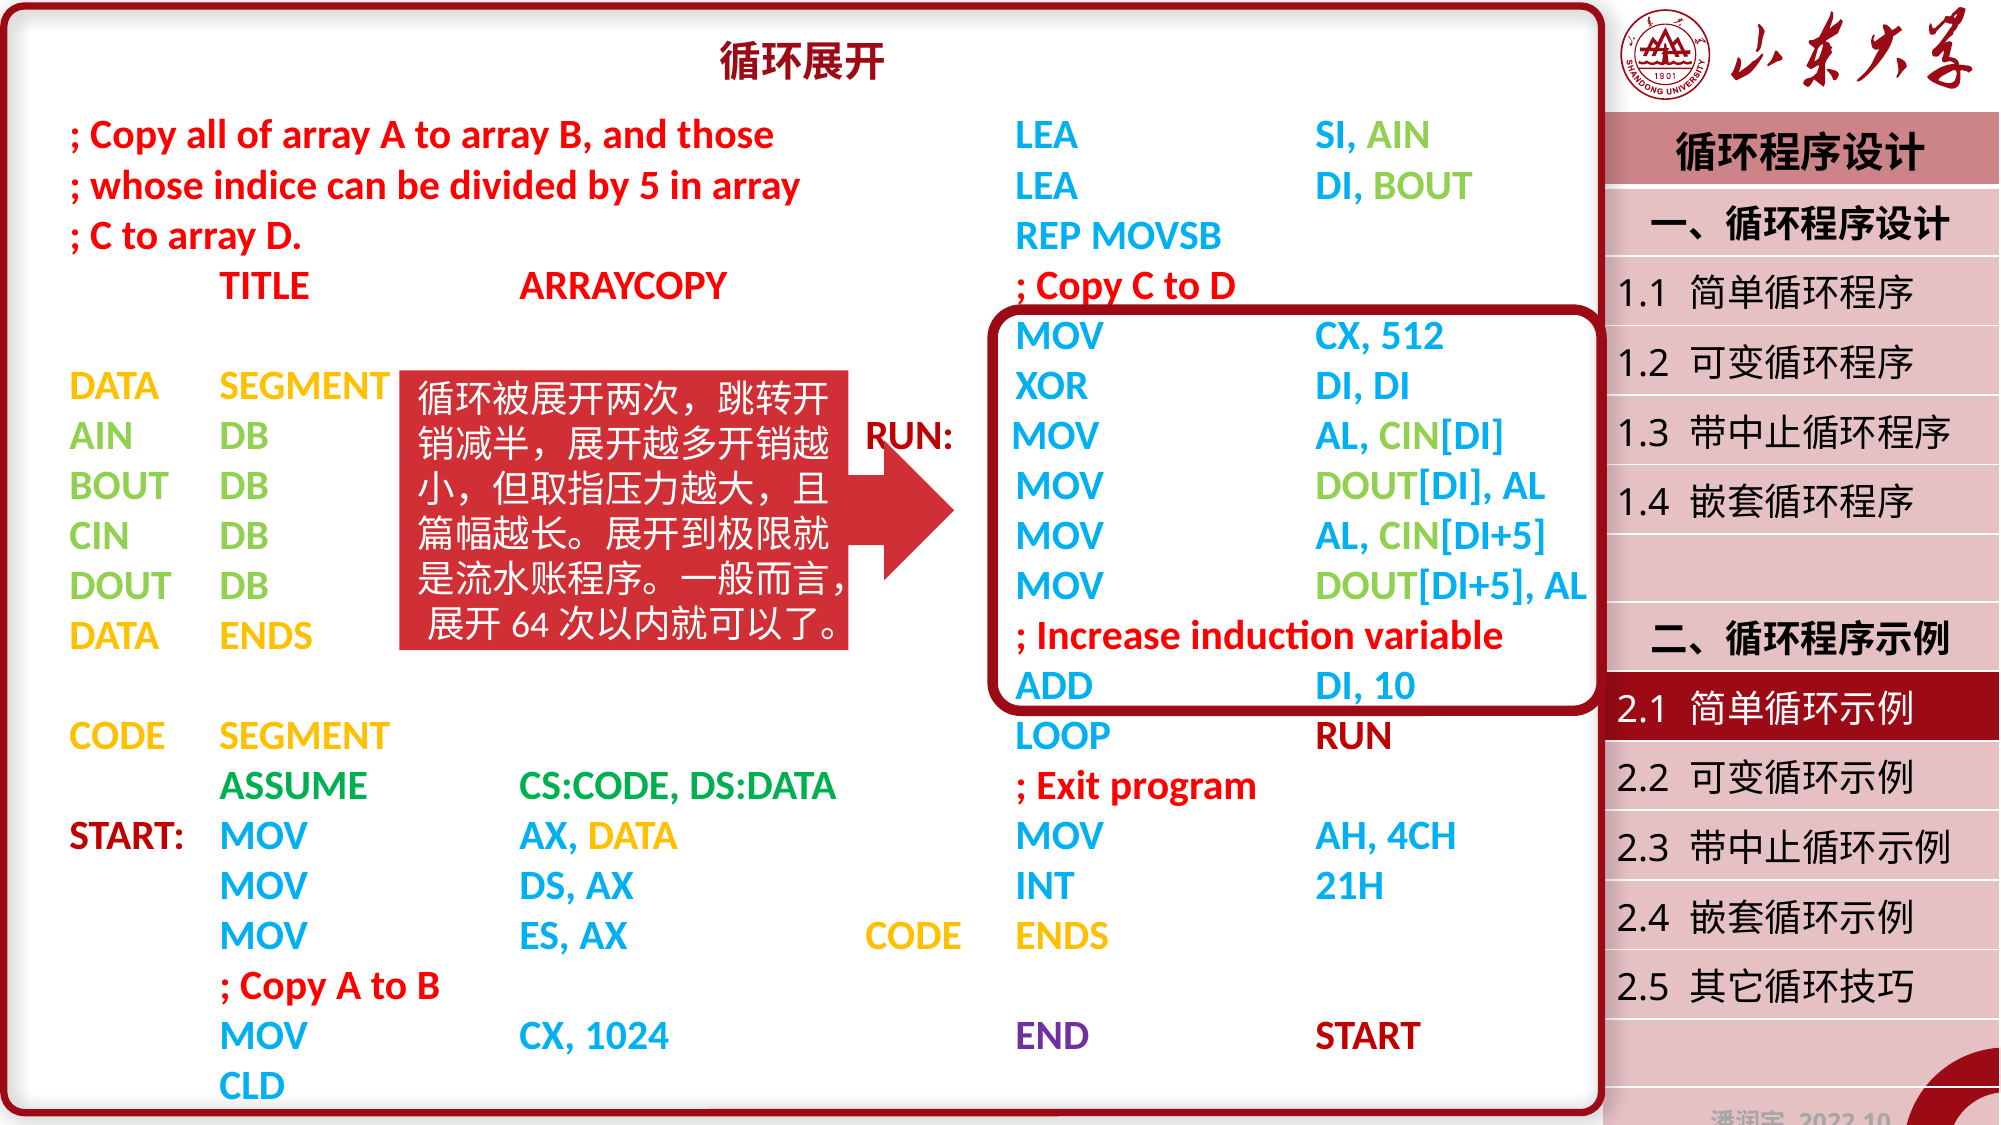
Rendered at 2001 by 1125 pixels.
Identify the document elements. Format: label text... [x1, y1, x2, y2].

table_header 循环程序设计 [1618, 112, 1999, 184]
table_cell 1.2 可变循环程序 [1618, 326, 1999, 394]
table_cell [1619, 1020, 1999, 1086]
table_cell 二、循环程序示例 [1619, 603, 1999, 670]
table_cell 1.1 简单循环程序 [1618, 257, 1999, 325]
table_cell 1.3 带中止循环程序 [1618, 396, 1999, 464]
text_box [991, 308, 1603, 712]
table_cell 潘润宇 2022.10 [1603, 1088, 1999, 1125]
table_cell 2.2 可变循环示例 [1619, 742, 1999, 809]
text_box ; Copy all of array A to array B, and those ; whose indice can be divided by 5 in array ; C to array D. TITLE ARRAYCOPY DATA SEGMENT AIN DB 1024 DUP(12H) BOUT DB 1024 DUP(0H) CIN DB 5120 DUP(34H) DOUT DB 5120 DUP(0H) DATA ENDS CODE SEGMENT ASSUME CS:CODE, DS:DATA START: MOV AX, DATA MOV DS, AX MOV ES, AX ; Copy A to B MOV CX, 1024 CLD [54, 99, 867, 1125]
table_cell 2.1 简单循环示例 [1619, 672, 1999, 740]
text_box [1620, 5, 1977, 100]
table_cell [1619, 535, 1999, 601]
table_cell 2.5 其它循环技巧 [1619, 950, 1999, 1018]
table_header 循环程序设计 [1610, 1020, 1614, 1086]
table_cell 一、循环程序设计 [1603, 1088, 1614, 1116]
text_box LEA SI, AIN LEA DI, BOUT REP MOVSB ; Copy C to D MOV CX, 512 XOR DI, DI RUN: MOV AL, CIN[DI] MOV DOUT[DI], AL MOV AL, CIN[DI+5] MOV DOUT[DI+5], AL ; Increase induction variable ADD DI, 10 LOOP RUN ; Exit program MOV AH, 4CH INT 21H CODE ENDS END START [867, 99, 1612, 1066]
text_box [2, 4, 1603, 1114]
table_cell 2.4 嵌套循环示例 [1619, 881, 1999, 949]
text_box 循环展开 [54, 27, 1551, 93]
text_box 循环被展开两次，跳转开销减半，展开越多开销越小，但取指压力越大，且篇幅越长。展开到极限就是流水账程序。一般而言，展开64次以内就可以了。 [398, 369, 956, 652]
table_cell 一、循环程序设计 [1618, 189, 1999, 255]
table_cell 1.4 嵌套循环程序 [1618, 465, 1999, 533]
table_cell 2.3 带中止循环示例 [1619, 811, 1999, 879]
